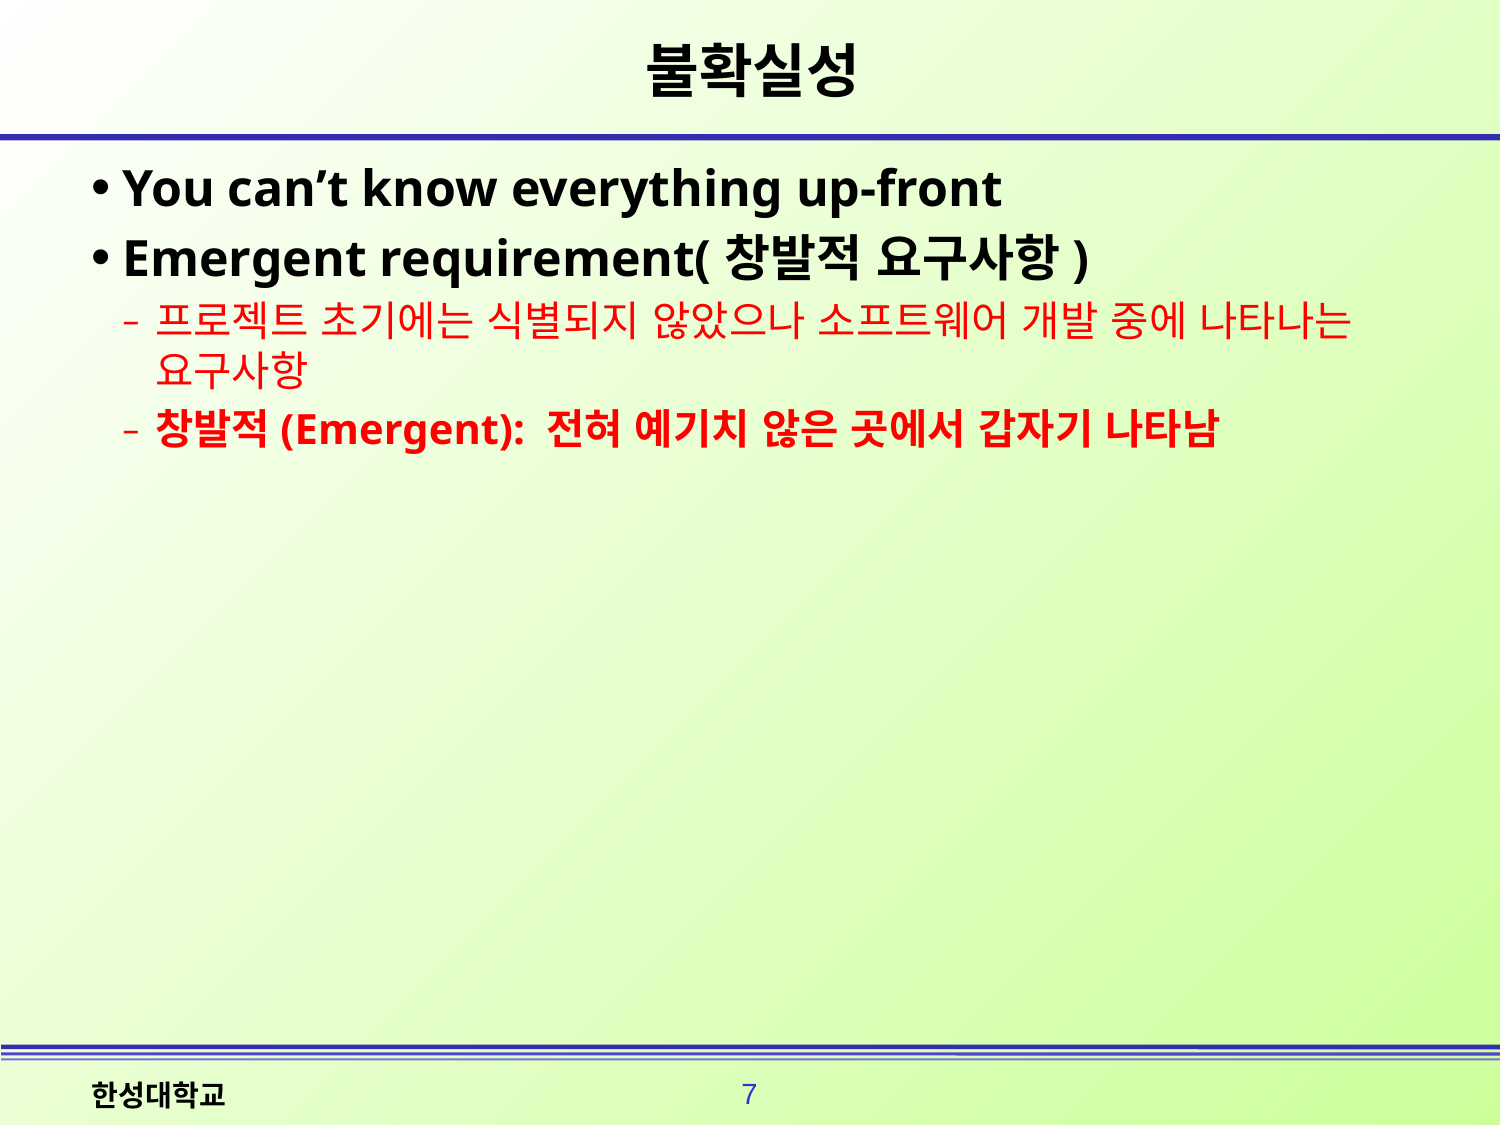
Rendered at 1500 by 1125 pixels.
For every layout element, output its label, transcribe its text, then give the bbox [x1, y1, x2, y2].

title 불확실성 [371, 42, 1134, 97]
list You can’t know everything up-front Emergent requirement(창발적 요구사항) 프로젝트 초기에는 식별되지 않았으나 소프트웨어 개발 중에 나타나는 요구사항 창발적(Emergent): 전혀 예기치 않은 곳에서 갑자기 나타남 [76, 148, 1396, 1001]
